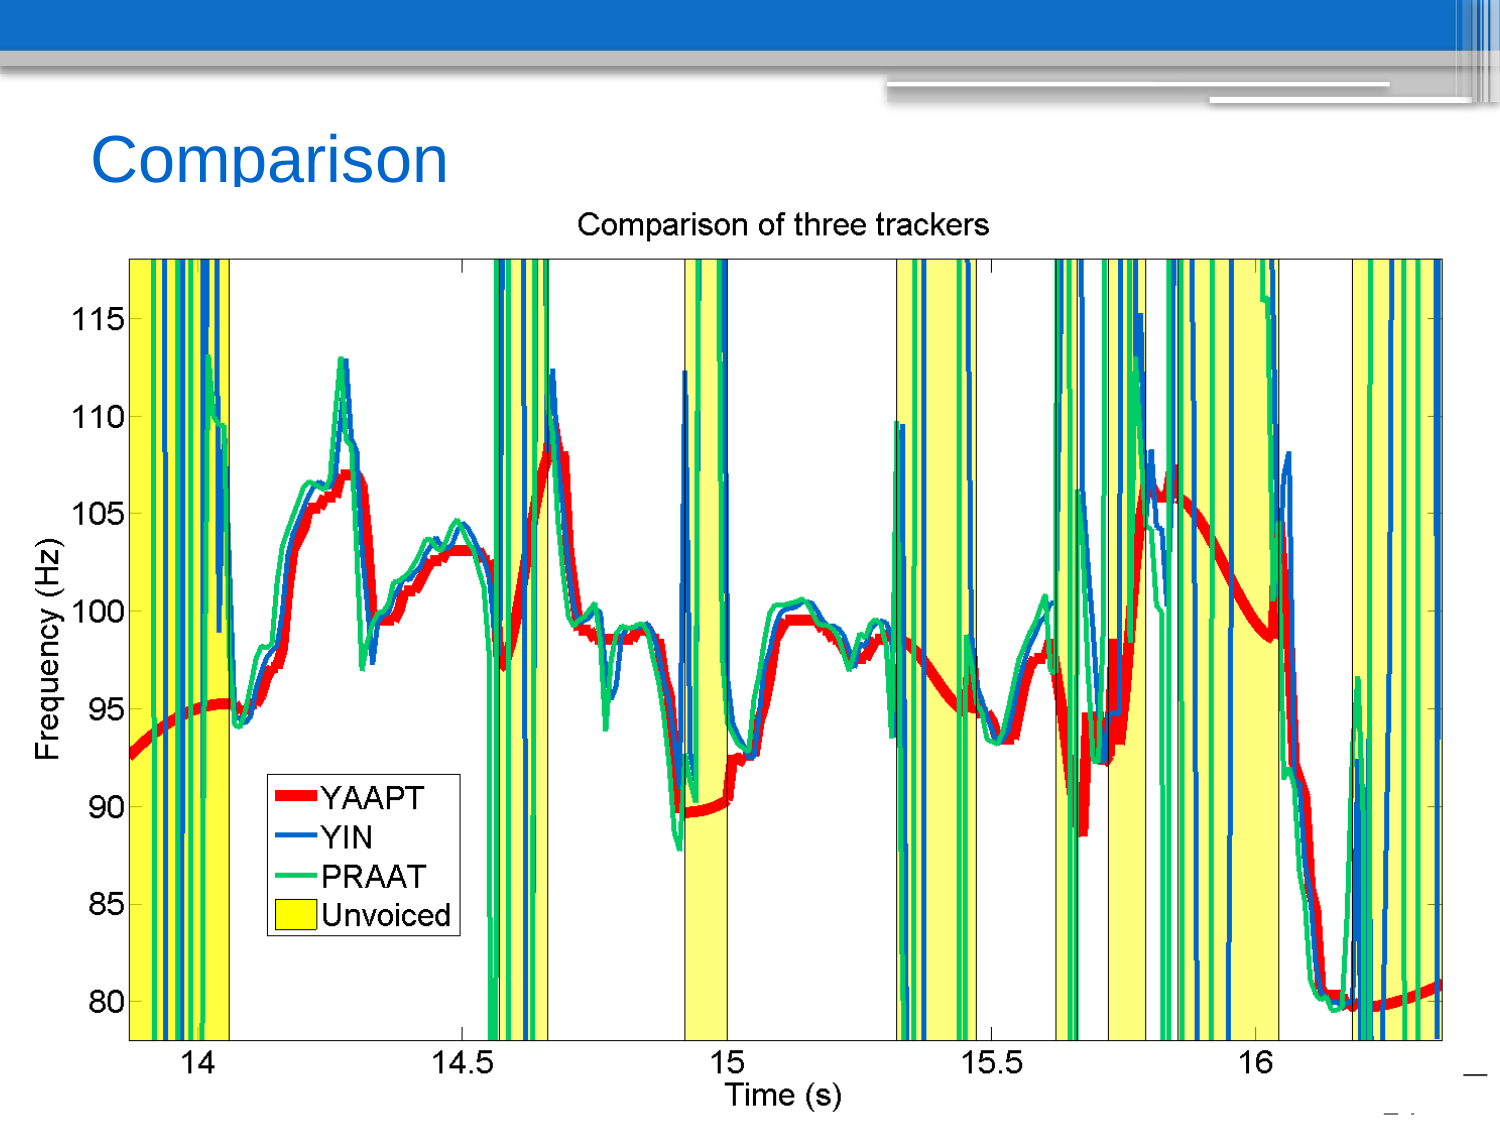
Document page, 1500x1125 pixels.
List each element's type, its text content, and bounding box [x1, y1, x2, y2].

picture [24, 187, 1464, 1113]
title Comparison [74, 99, 1426, 184]
